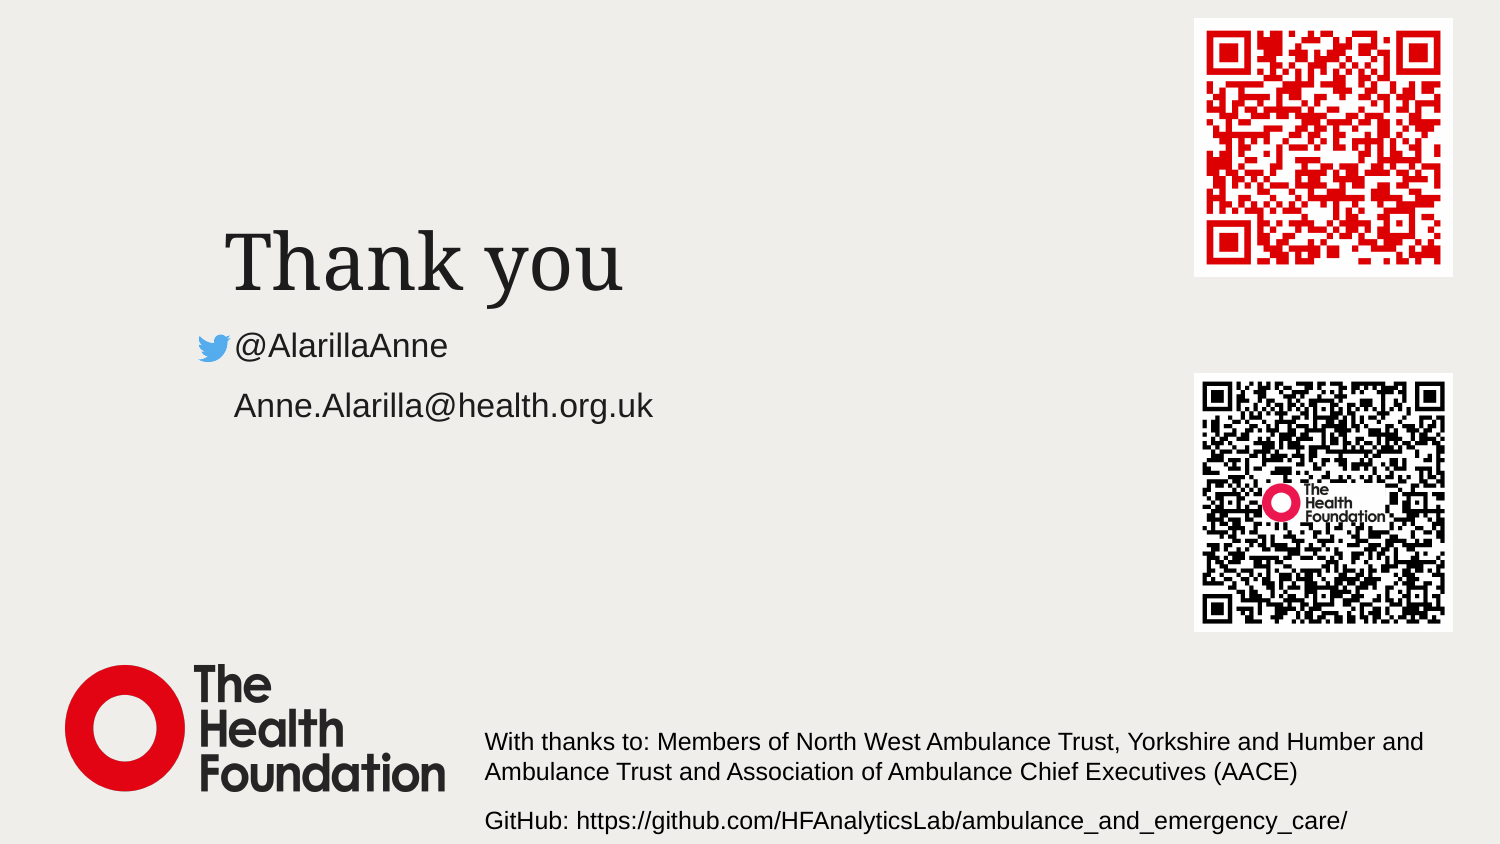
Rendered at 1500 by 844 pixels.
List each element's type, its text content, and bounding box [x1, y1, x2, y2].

picture [189, 323, 239, 374]
text_box With thanks to: Members of North West Ambulance Trust, Yorkshire and Humber and Ambulance Trust and Association of Ambulance Chief Executives (AACE) GitHub: https://github.com/HFAnalyticsLab/ambulance_and_emergency_care/ [484, 725, 1500, 844]
picture [1194, 18, 1453, 277]
picture [1194, 373, 1453, 632]
picture [64, 664, 446, 792]
subtitle @AlarillaAnne Anne.Alarilla@health.org.uk [224, 323, 1323, 403]
